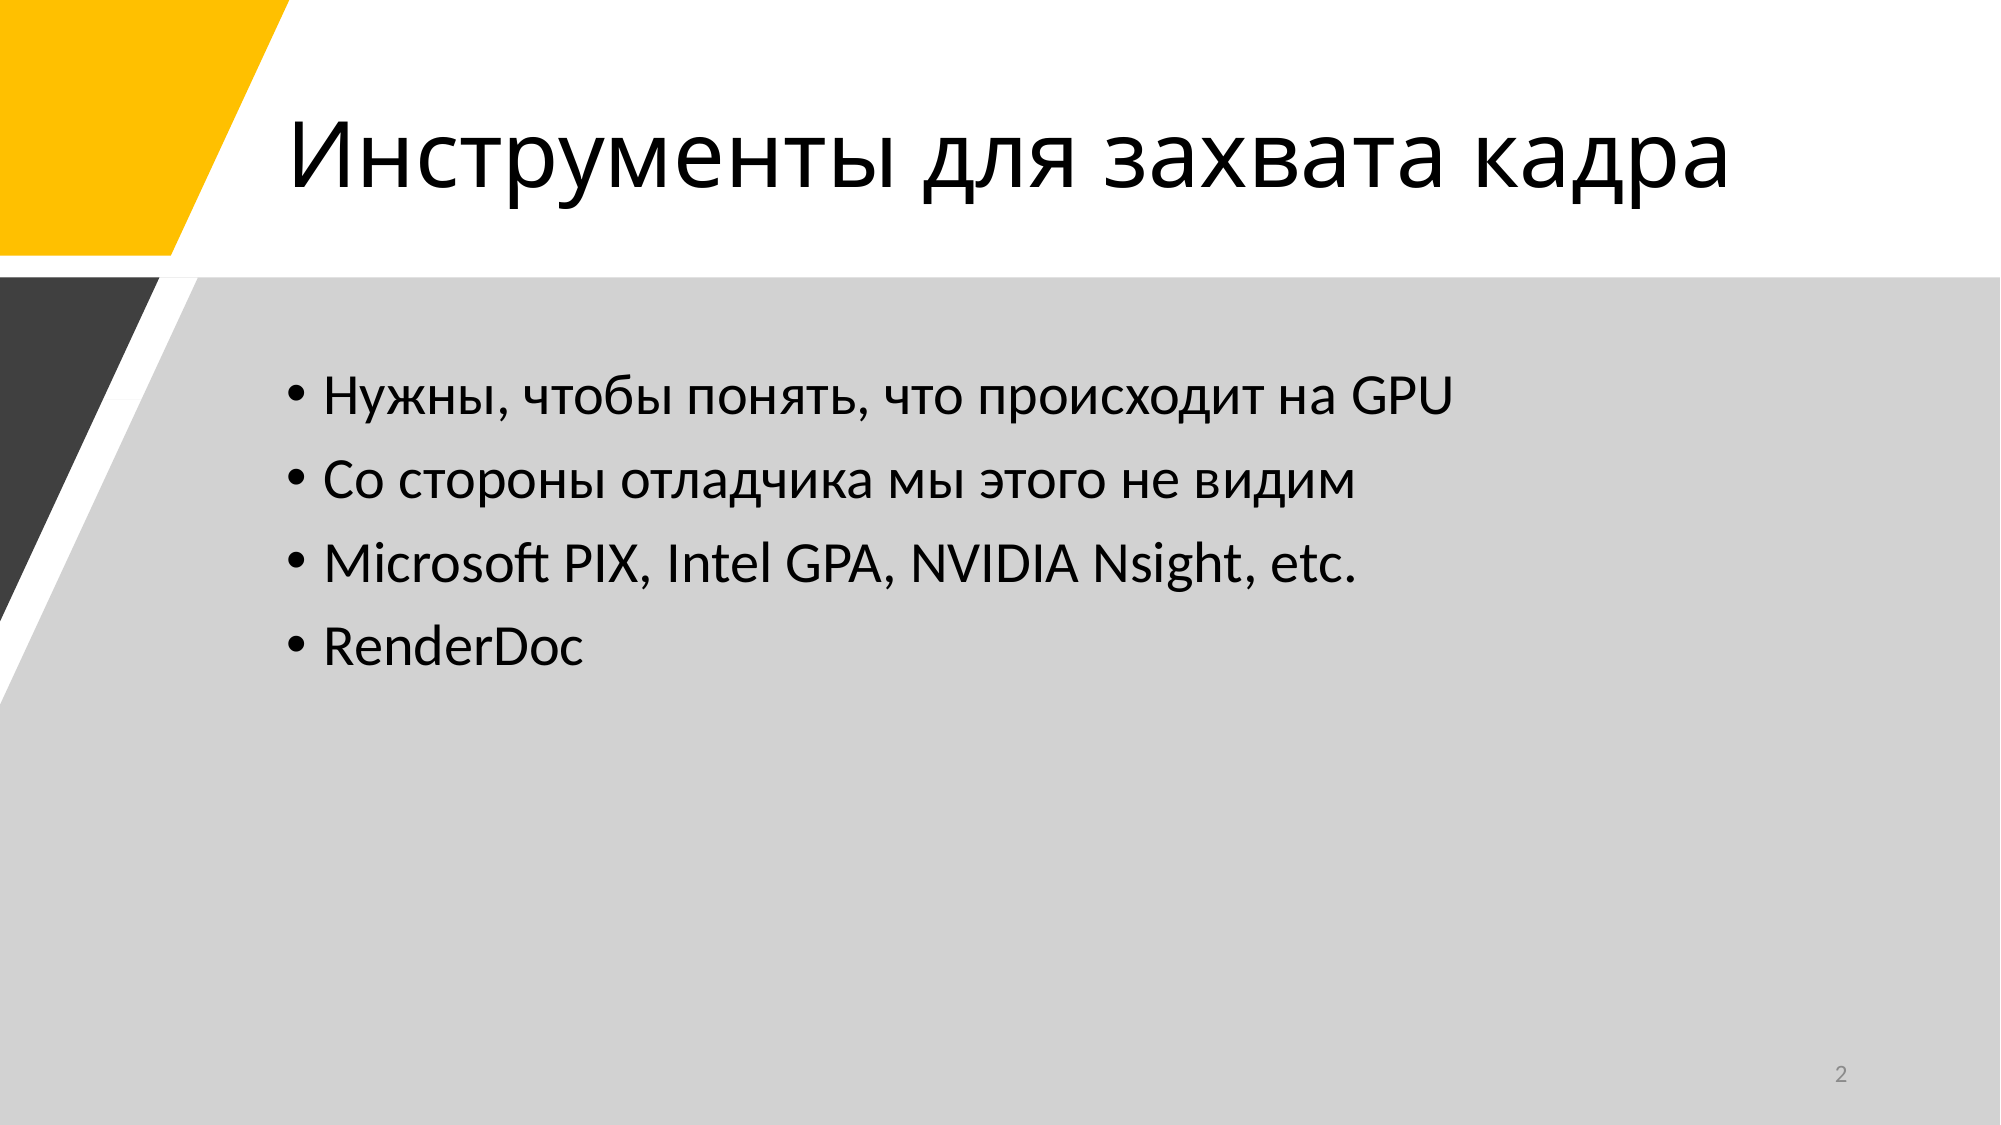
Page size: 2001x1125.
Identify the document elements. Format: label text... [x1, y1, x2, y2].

title Инструменты для захвата кадра [271, 60, 1808, 255]
list Нужны, чтобы понять, что происходит на GPU Со стороны отладчика мы этого не видим Microsoft PIX, Intel GPA, NVIDIA Nsight, etc. RenderDoc [271, 356, 1808, 1020]
text_box [0, 0, 291, 257]
slide_number 2 [1412, 1042, 1863, 1103]
text_box [0, 276, 2000, 1125]
text_box [0, 276, 162, 622]
